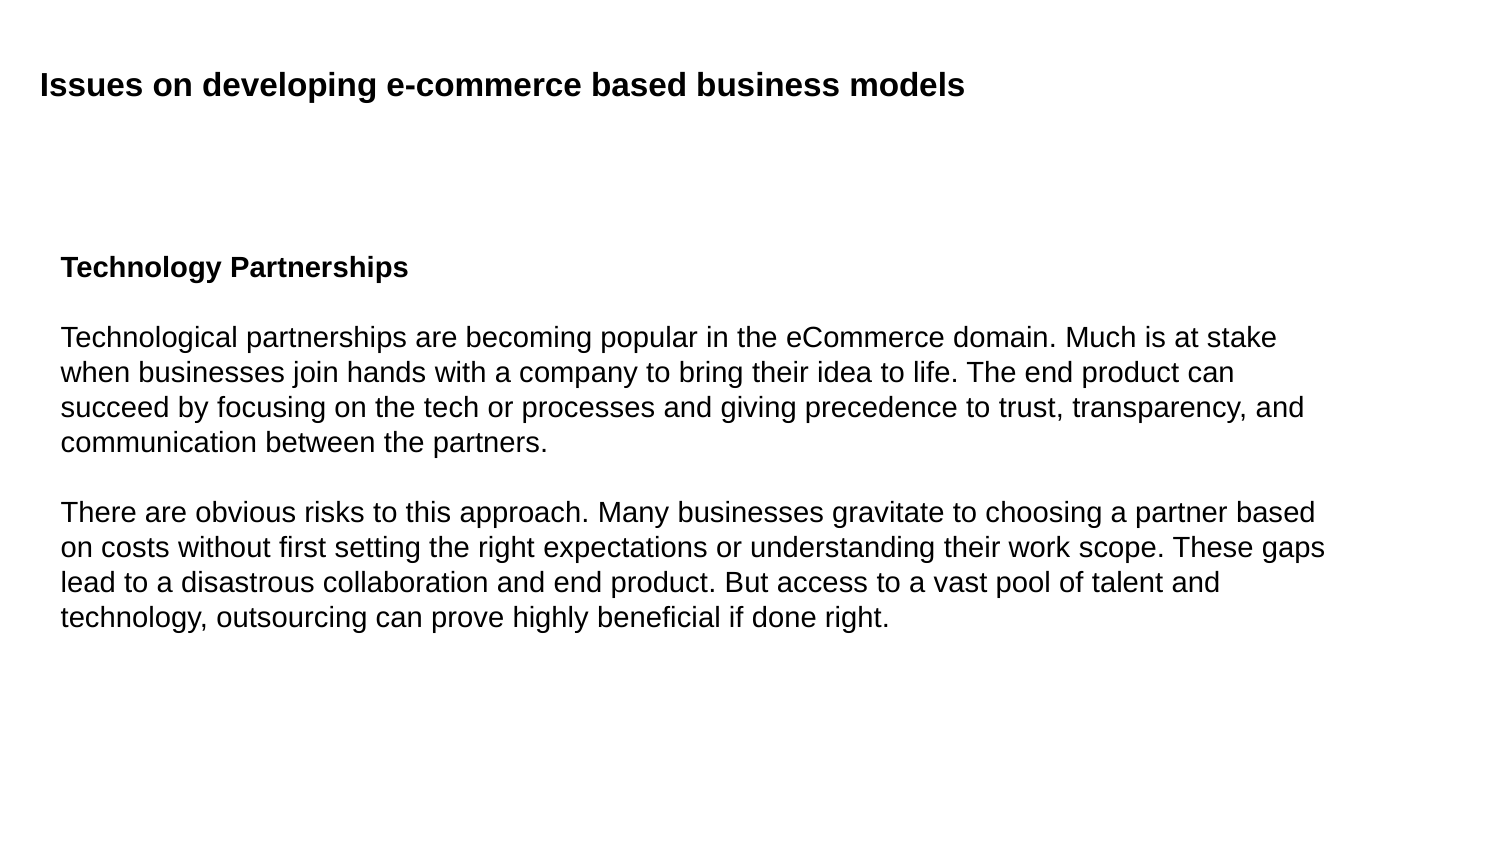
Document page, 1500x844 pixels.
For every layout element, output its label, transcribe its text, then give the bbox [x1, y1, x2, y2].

text_box Technology Partnerships Technological partnerships are becoming popular in the eCommerce domain. Much is at stake when businesses join hands with a company to bring their idea to life. The end product can succeed by focusing on the tech or processes and giving precedence to trust, transparency, and communication between the partners. There are obvious risks to this approach. Many businesses gravitate to choosing a partner based on costs without first setting the right expectations or understanding their work scope. These gaps lead to a disastrous collaboration and end product. But access to a vast pool of talent and technology, outsourcing can prove highly beneficial if done right. [45, 241, 1363, 641]
text_box Issues on developing e-commerce based business models [25, 55, 1475, 111]
